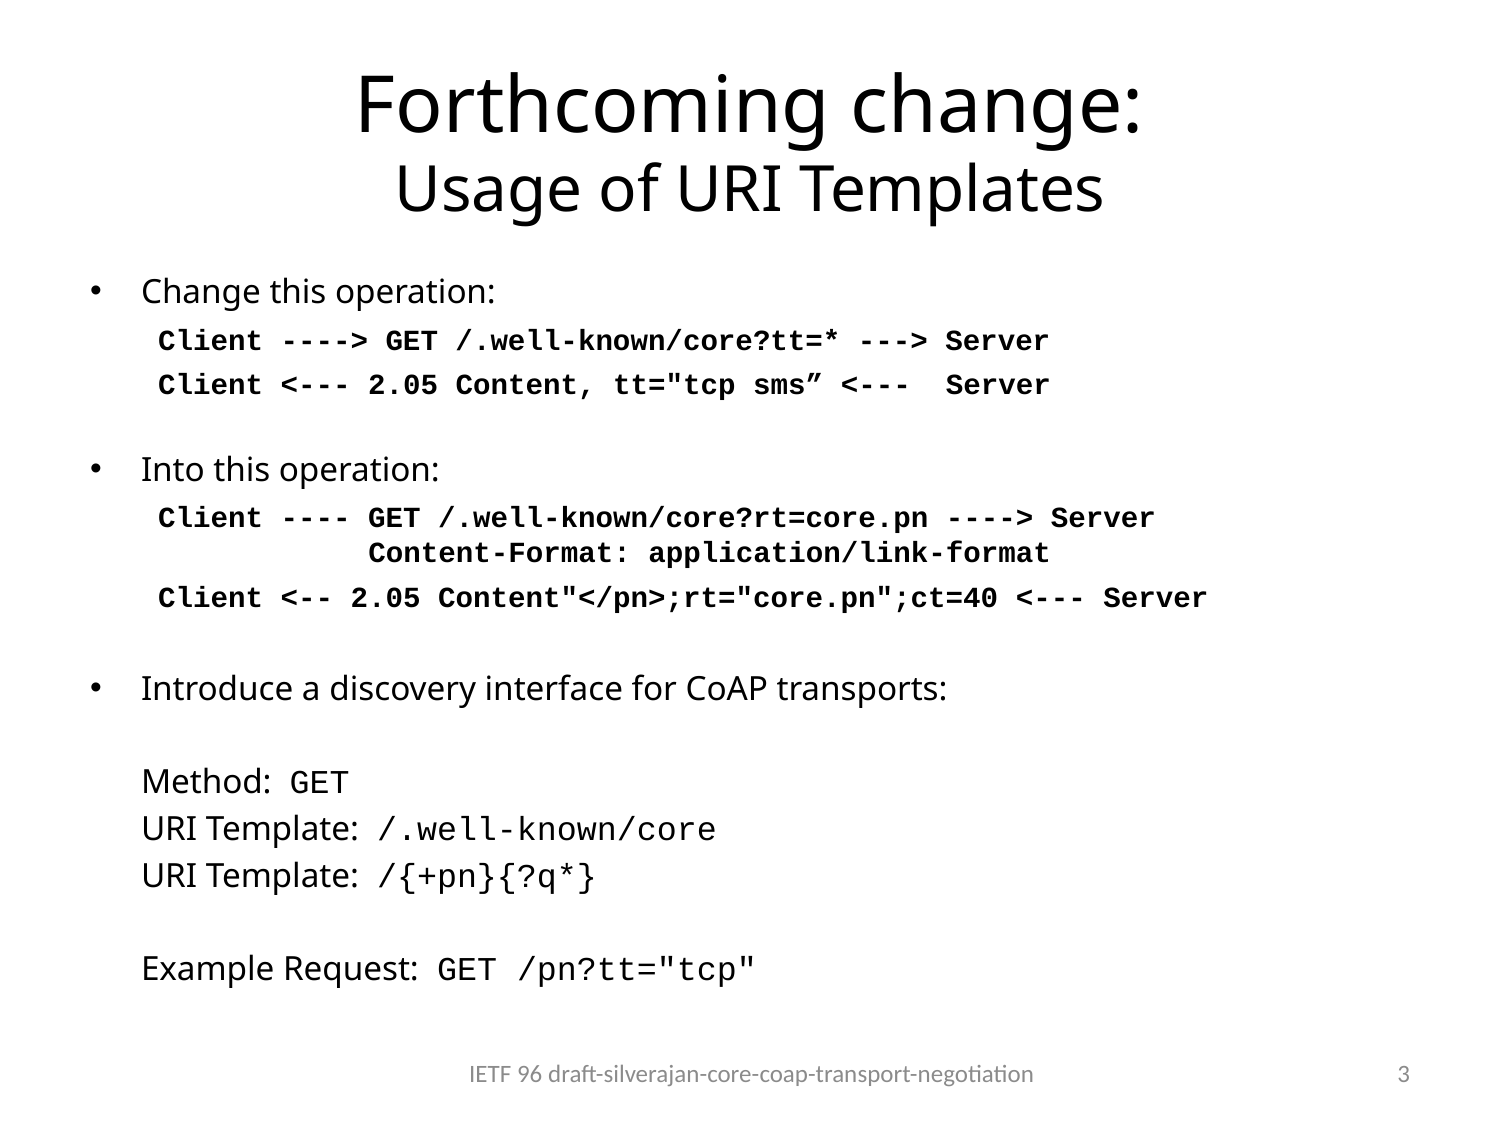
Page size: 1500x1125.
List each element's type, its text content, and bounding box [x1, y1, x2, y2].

slide_number 3 [1153, 1042, 1425, 1103]
list Change this operation: Client ----> GET /.well-known/core?tt=* ---> Server Client <--- 2.05 Content, tt="tcp sms” <--- Server Into this operation: Client ---- GET /.well-known/core?rt=core.pn ----> Server Content-Format: application/link-format Client <-- 2.05 Content"</pn>;rt="core.pn";ct=40 <--- Server Introduce a discovery interface for CoAP transports: Method: GET URI Template: /.well-known/core URI Template: /{+pn}{?q*} Example Request: GET /pn?tt="tcp" [75, 262, 1425, 1005]
footer IETF 96 draft-silverajan-core-coap-transport-negotiation [351, 1042, 1153, 1103]
title Forthcoming change: Usage of URI Templates [75, 45, 1425, 233]
